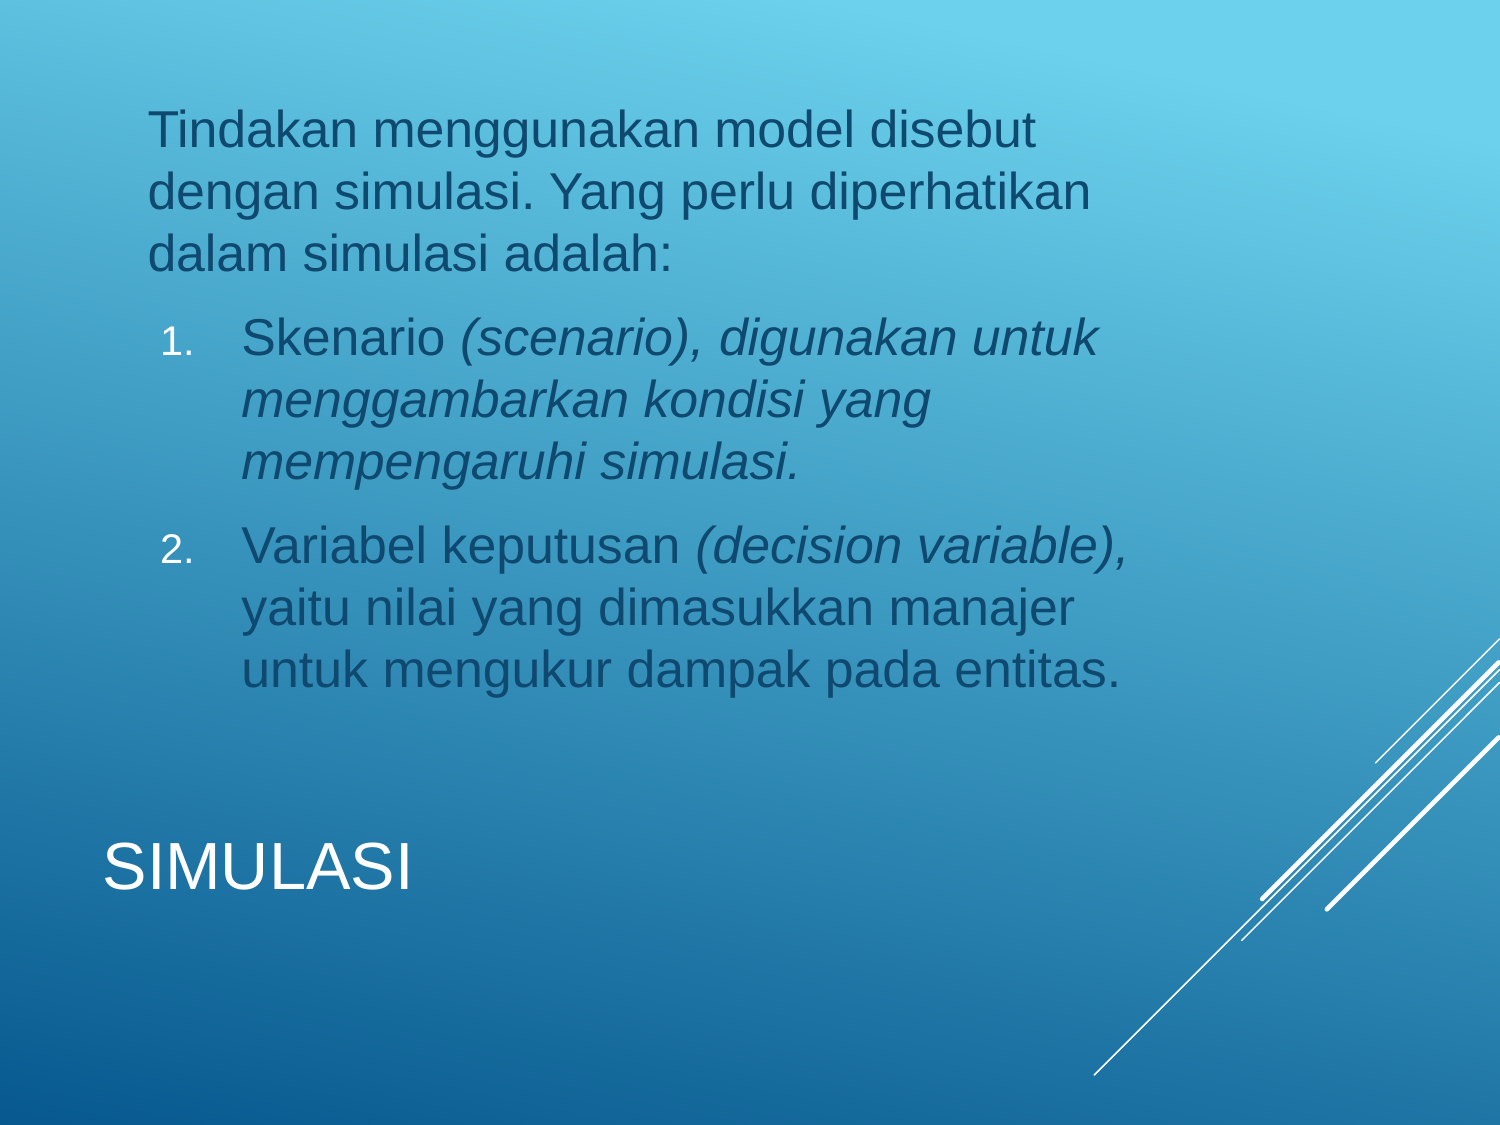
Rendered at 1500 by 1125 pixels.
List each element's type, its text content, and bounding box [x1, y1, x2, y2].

list Tindakan menggunakan model disebut dengan simulasi. Yang perlu diperhatikan dalam simulasi adalah: Skenario (scenario), digunakan untuk menggambarkan kondisi yang mempengaruhi simulasi. Variabel keputusan (decision variable), yaitu nilai yang dimasukkan manajer untuk mengukur dampak pada entitas. [87, 87, 1163, 706]
title Simulasi [87, 737, 1163, 988]
